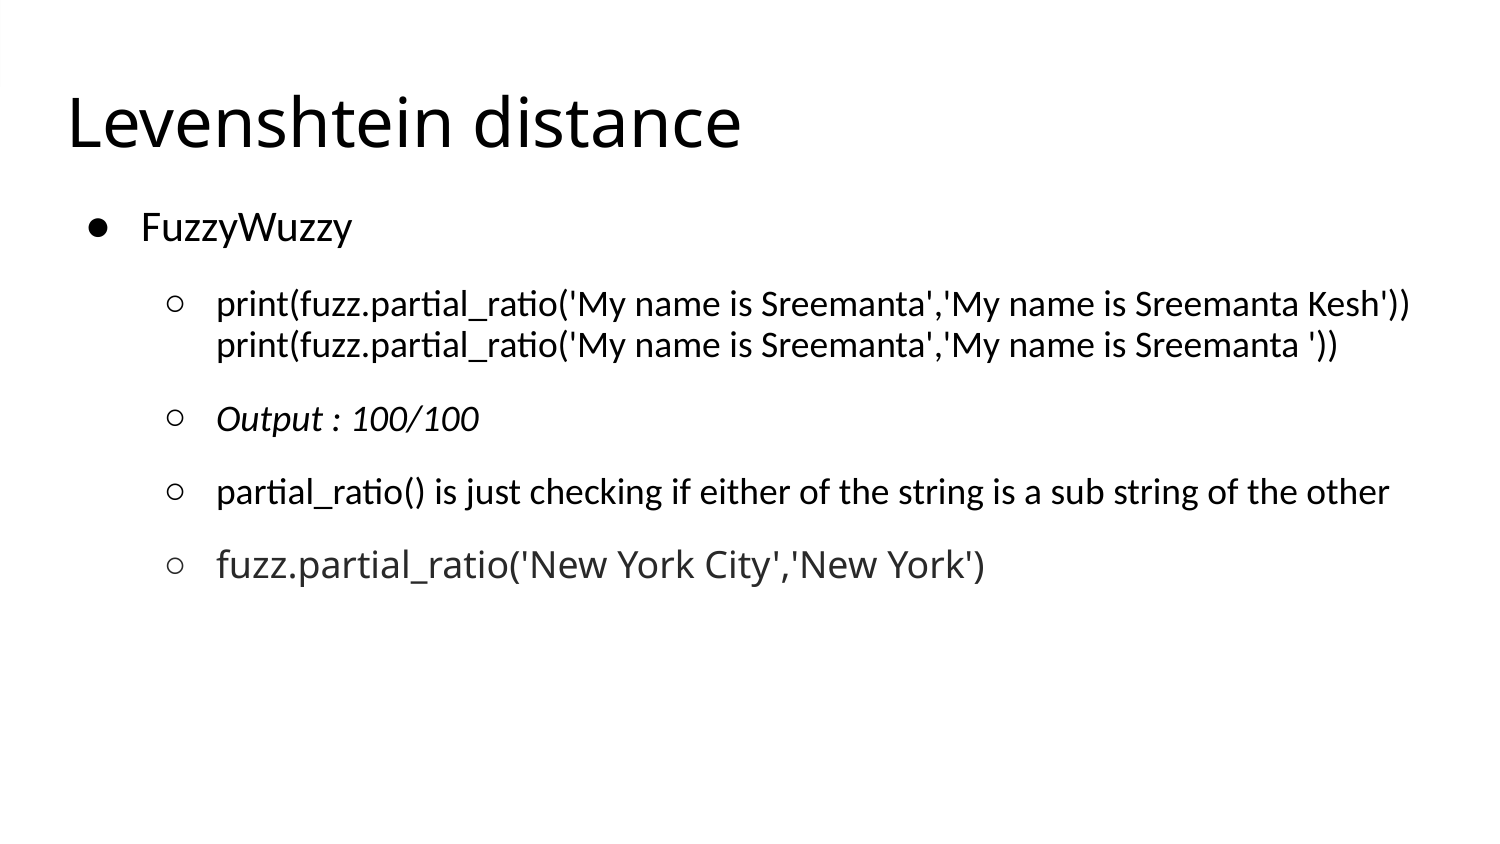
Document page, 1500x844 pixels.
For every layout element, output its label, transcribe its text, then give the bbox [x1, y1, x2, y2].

title Levenshtein distance [51, 72, 1449, 167]
list FuzzyWuzzy print(fuzz.partial_ratio('My name is Sreemanta','My name is Sreemanta Kesh')) print(fuzz.partial_ratio('My name is Sreemanta','My name is Sreemanta ')) Output : 100/100 partial_ratio() is just checking if either of the string is a sub string of the other fuzz.partial_ratio('New York City','New York') [51, 189, 1449, 750]
